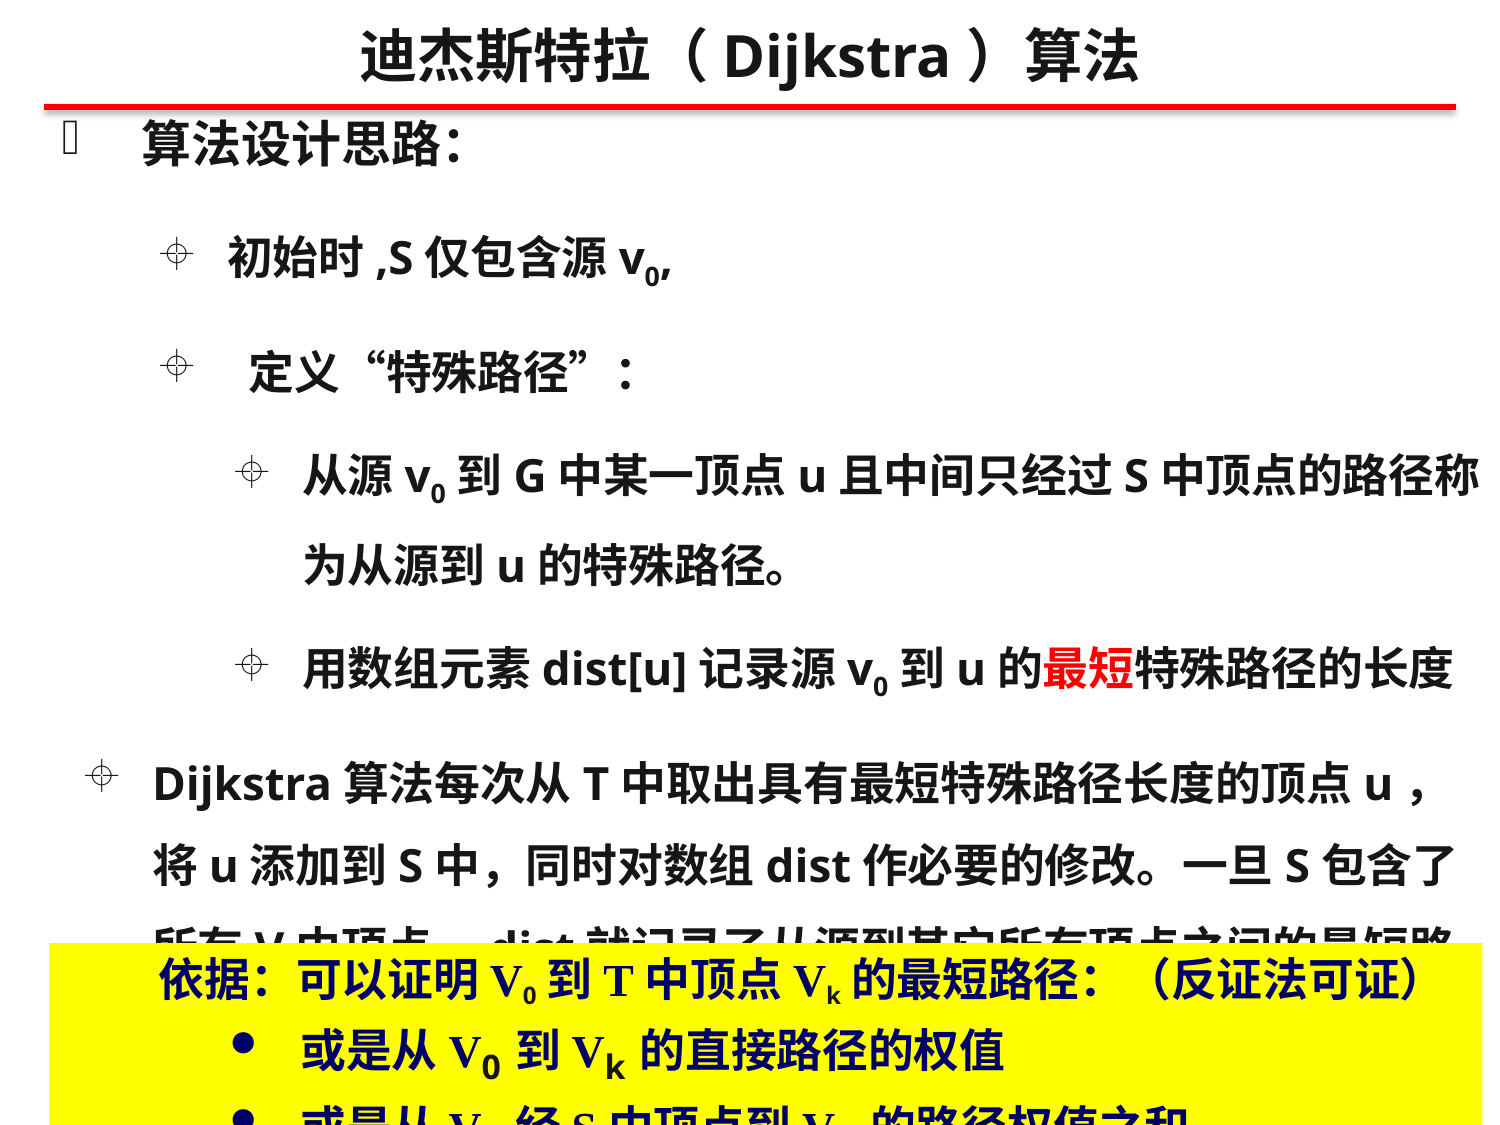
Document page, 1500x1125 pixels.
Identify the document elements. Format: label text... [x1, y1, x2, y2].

text_box 迪杰斯特拉（Dijkstra）算法 [0, 3, 1500, 106]
text_box 依据：可以证明V0到T中顶点Vk的最短路径：（反证法可证） 或是从V0到Vk的直接路径的权值 或是从V0经S中顶点到Vk的路径权值之和 [49, 943, 1483, 1125]
text_box 算法设计思路： 初始时,S仅包含源v0, 定义“特殊路径”： 从源v0到G中某一顶点u且中间只经过S中顶点的路径称为从源到u的特殊路径。 用数组元素dist[u]记录源v0到u的最短特殊路径的长度 Dijkstra算法每次从T中取出具有最短特殊路径长度的顶点u，将u添加到S中，同时对数组dist作必要的修改。一旦S包含了所有V中顶点，dist就记录了从源到其它所有顶点之间的最短路径长度。 [47, 78, 1500, 1071]
